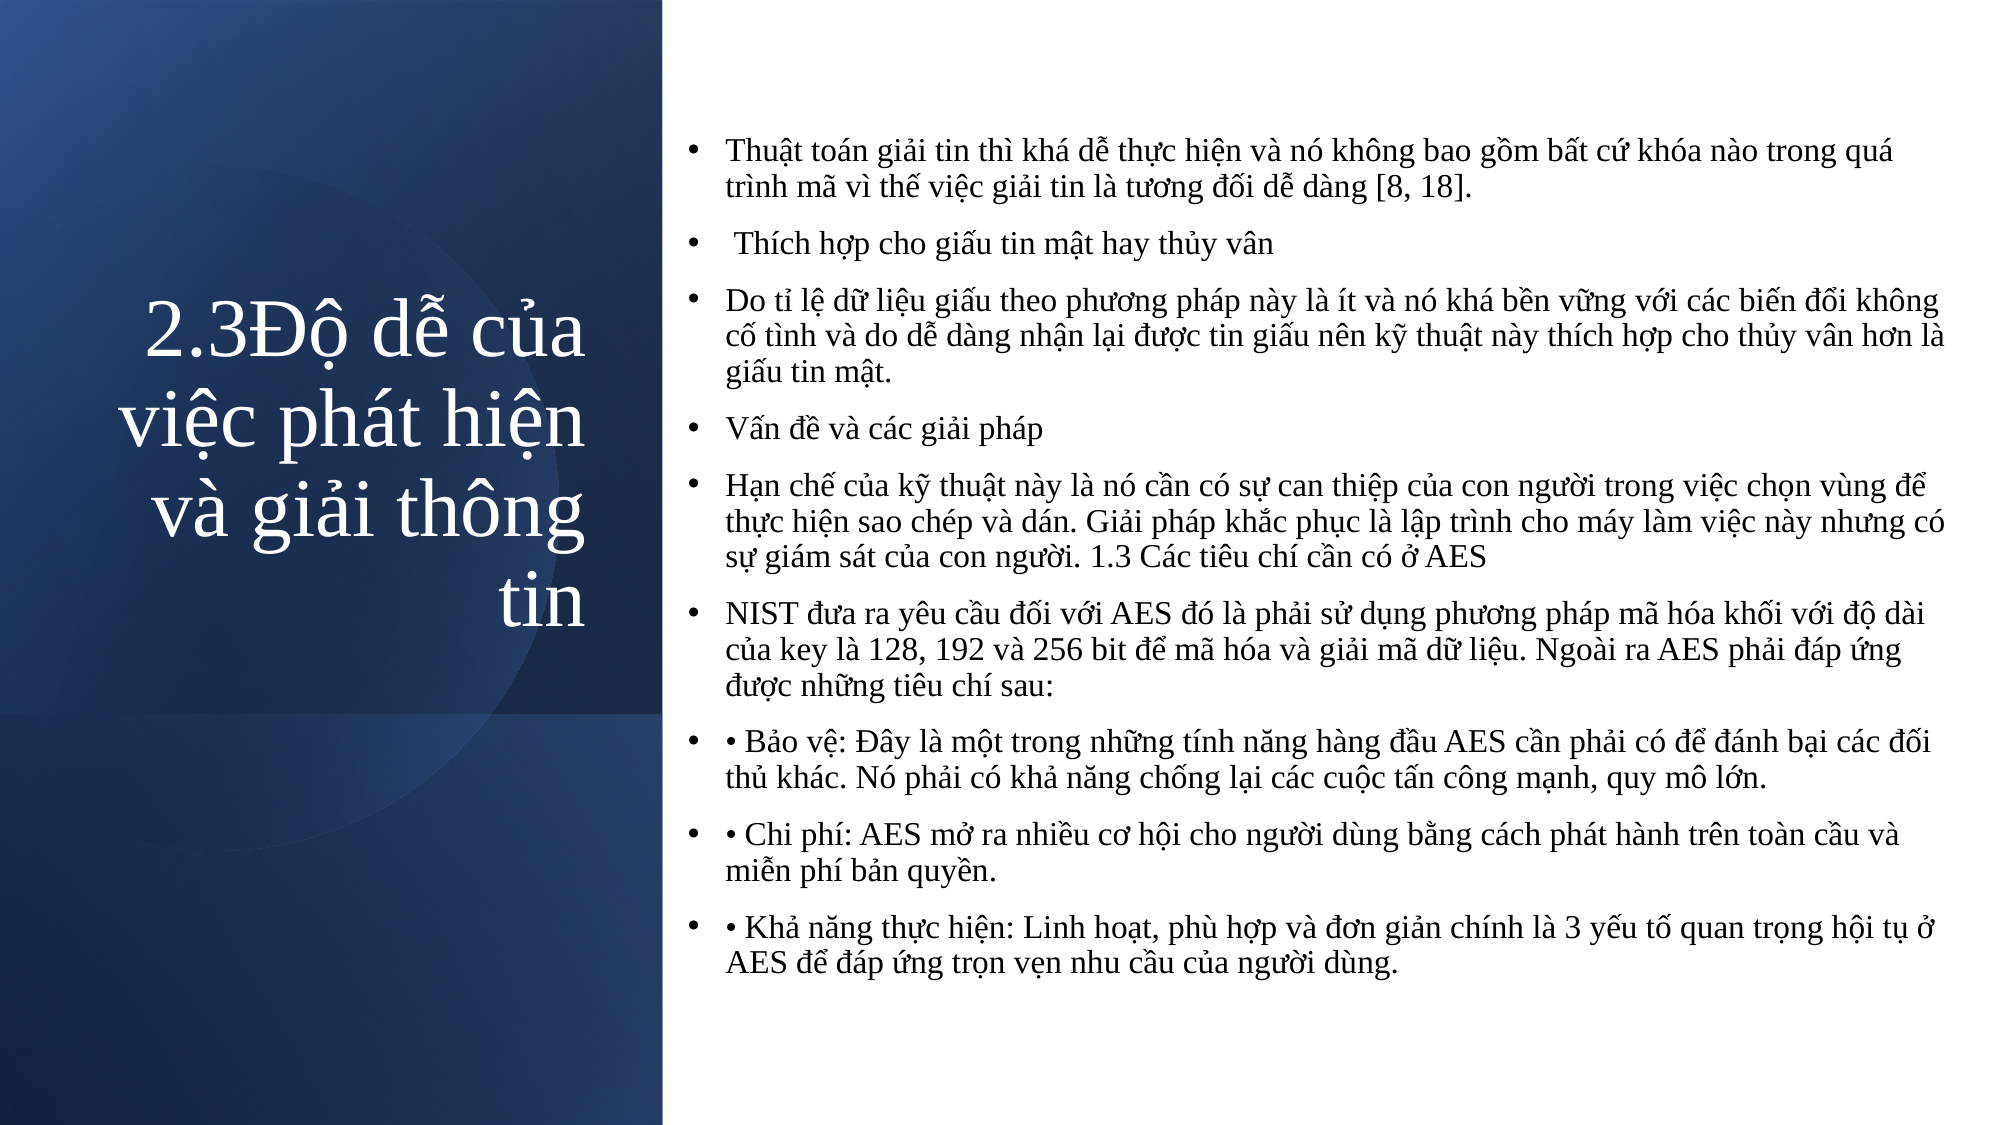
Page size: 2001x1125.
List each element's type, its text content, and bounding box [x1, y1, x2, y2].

title 2.3Độ dễ của việc phát hiện và giải thông tin [76, 96, 602, 652]
text_box [663, 0, 2000, 1125]
list Thuật toán giải tin thì khá dễ thực hiện và nó không bao gồm bất cứ khóa nào trong quá trình mã vì thế việc giải tin là tương đối dễ dàng [8, 18]. Thích hợp cho giấu tin mật hay thủy vân Do tỉ lệ dữ liệu giấu theo phương pháp này là ít và nó khá bền vững với các biến đổi không cố tình và do dễ dàng nhận lại được tin giấu nên kỹ thuật này thích hợp cho thủy vân hơn là giấu tin mật. Vấn đề và các giải pháp Hạn chế của kỹ thuật này là nó cần có sự can thiệp của con người trong việc chọn vùng để thực hiện sao chép và dán. Giải pháp khắc phục là lập trình cho máy làm việc này nhưng có sự giám sát của con người. 1.3 Các tiêu chí cần có ở AES NIST đưa ra yêu cầu đối với AES đó là phải sử dụng phương pháp mã hóa khối với độ dài của key là 128, 192 và 256 bit để mã hóa và giải mã dữ liệu. Ngoài ra AES phải đáp ứng được những tiêu chí sau: • Bảo vệ: Đây là một trong những tính năng hàng đầu AES cần phải có để đánh bại các đối thủ khác. Nó phải có khả năng chống lại các cuộc tấn công mạnh, quy mô lớn. • Chi phí: AES mở ra nhiều cơ hội cho người dùng bằng cách phát hành trên toàn cầu và miễn phí bản quyền. • Khả năng thực hiện: Linh hoạt, phù hợp và đơn giản chính là 3 yếu tố quan trọng hội tụ ở AES để đáp ứng trọn vẹn nhu cầu của người dùng. [672, 40, 1975, 1125]
text_box [0, 0, 663, 1124]
